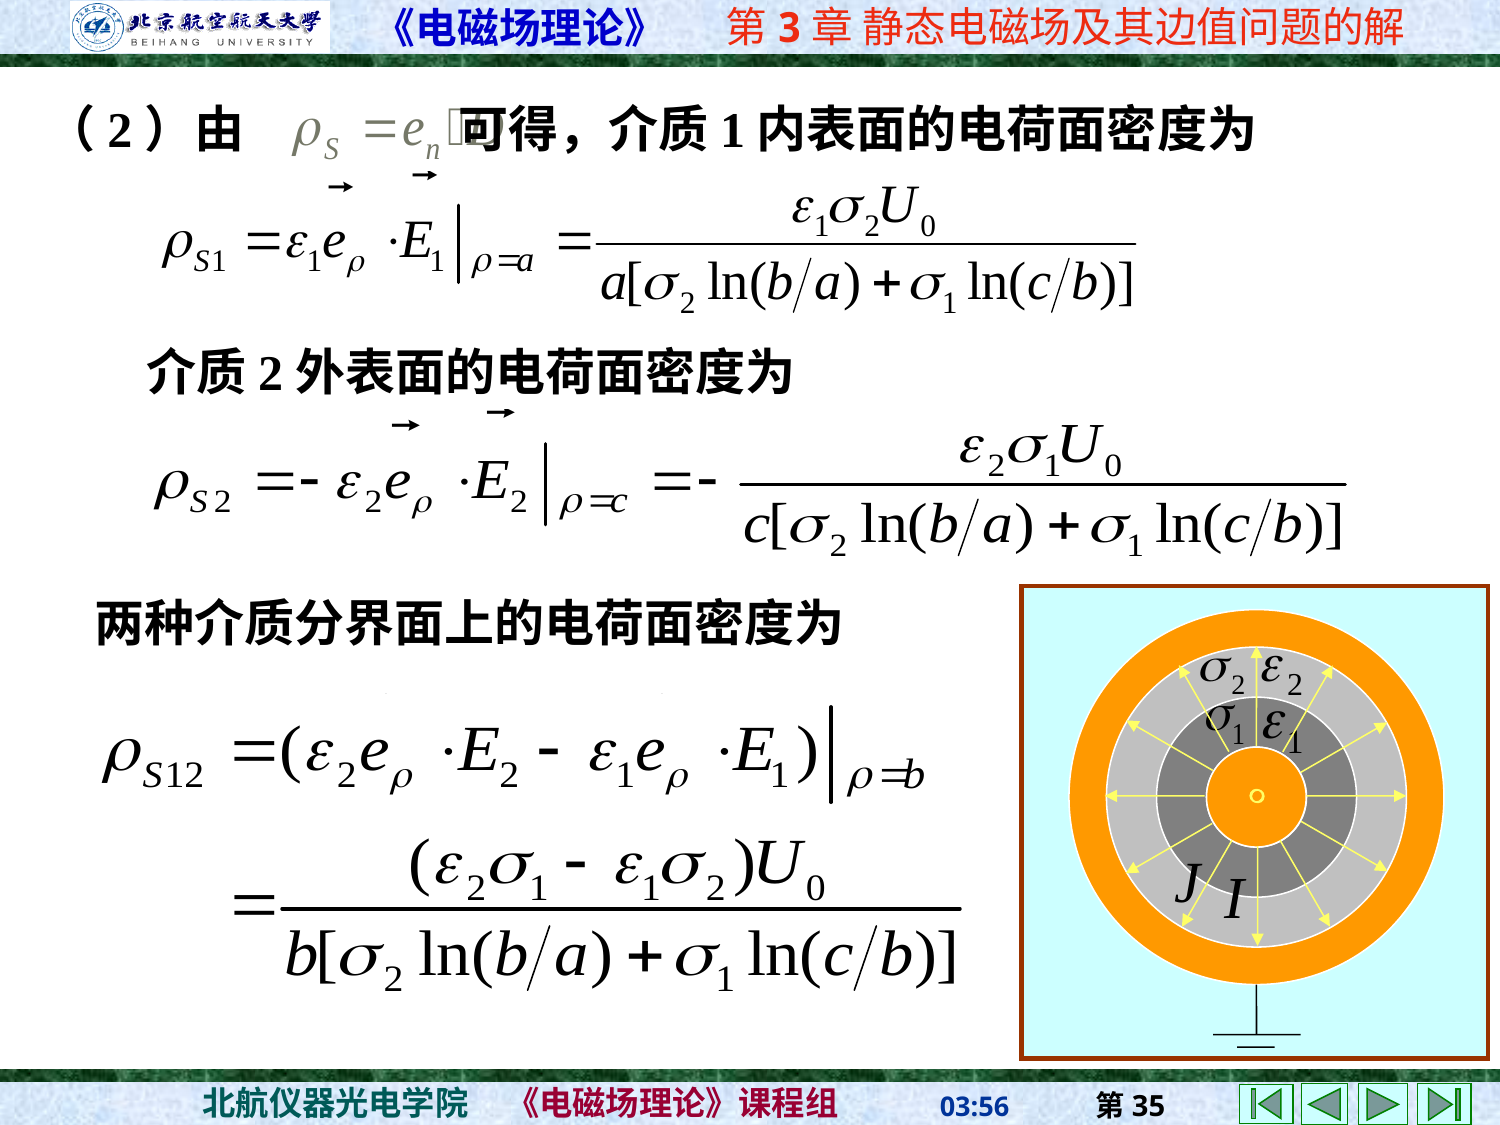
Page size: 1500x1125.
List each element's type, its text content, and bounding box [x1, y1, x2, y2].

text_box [88, 693, 973, 1005]
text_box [18, 81, 1317, 173]
picture [0, 1069, 1500, 1125]
picture [0, 0, 1500, 67]
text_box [151, 181, 1149, 326]
text_box 介质2外表面的电荷面密度为 [131, 333, 883, 408]
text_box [141, 408, 1358, 570]
text_box 两种介质分界面上的电荷面密度为 [79, 584, 972, 659]
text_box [1021, 585, 1489, 1059]
